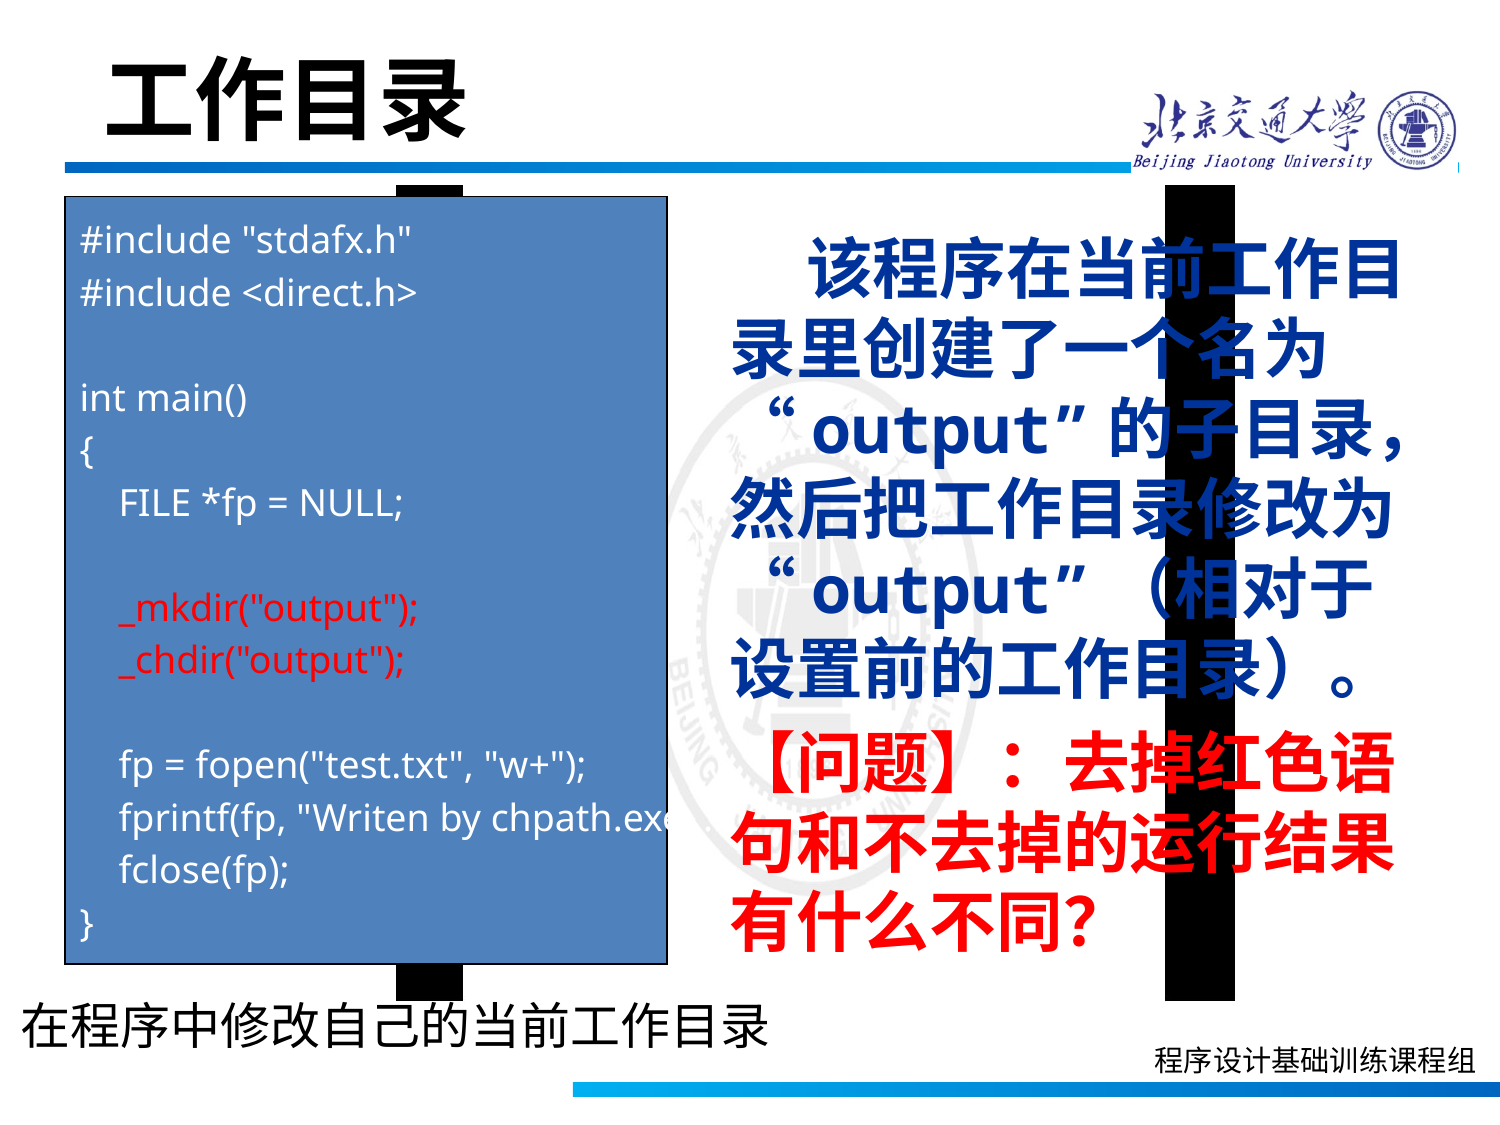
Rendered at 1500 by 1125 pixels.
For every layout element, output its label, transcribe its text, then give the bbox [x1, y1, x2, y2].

text_box 工作目录 [88, 34, 975, 160]
text_box 在程序中修改自己的当前工作目录 [5, 987, 789, 1063]
text_box #include "stdafx.h" #include <direct.h> int main() { FILE *fp = NULL; _mkdir("output"); _chdir("output"); fp = fopen("test.txt", "w+"); fprintf(fp, "Writen by chpath.exe ...\n"); fclose(fp); } [64, 196, 668, 965]
picture [1131, 83, 1458, 173]
text_box 该程序在当前工作目录里创建了一个名为“output”的子目录，然后把工作目录修改为“output”（相对于设置前的工作目录）。 【问题】：去掉红色语句和不去掉的运行结果有什么不同？ [714, 219, 1438, 968]
text_box 程序设计基础训练课程组 [1139, 1034, 1495, 1085]
